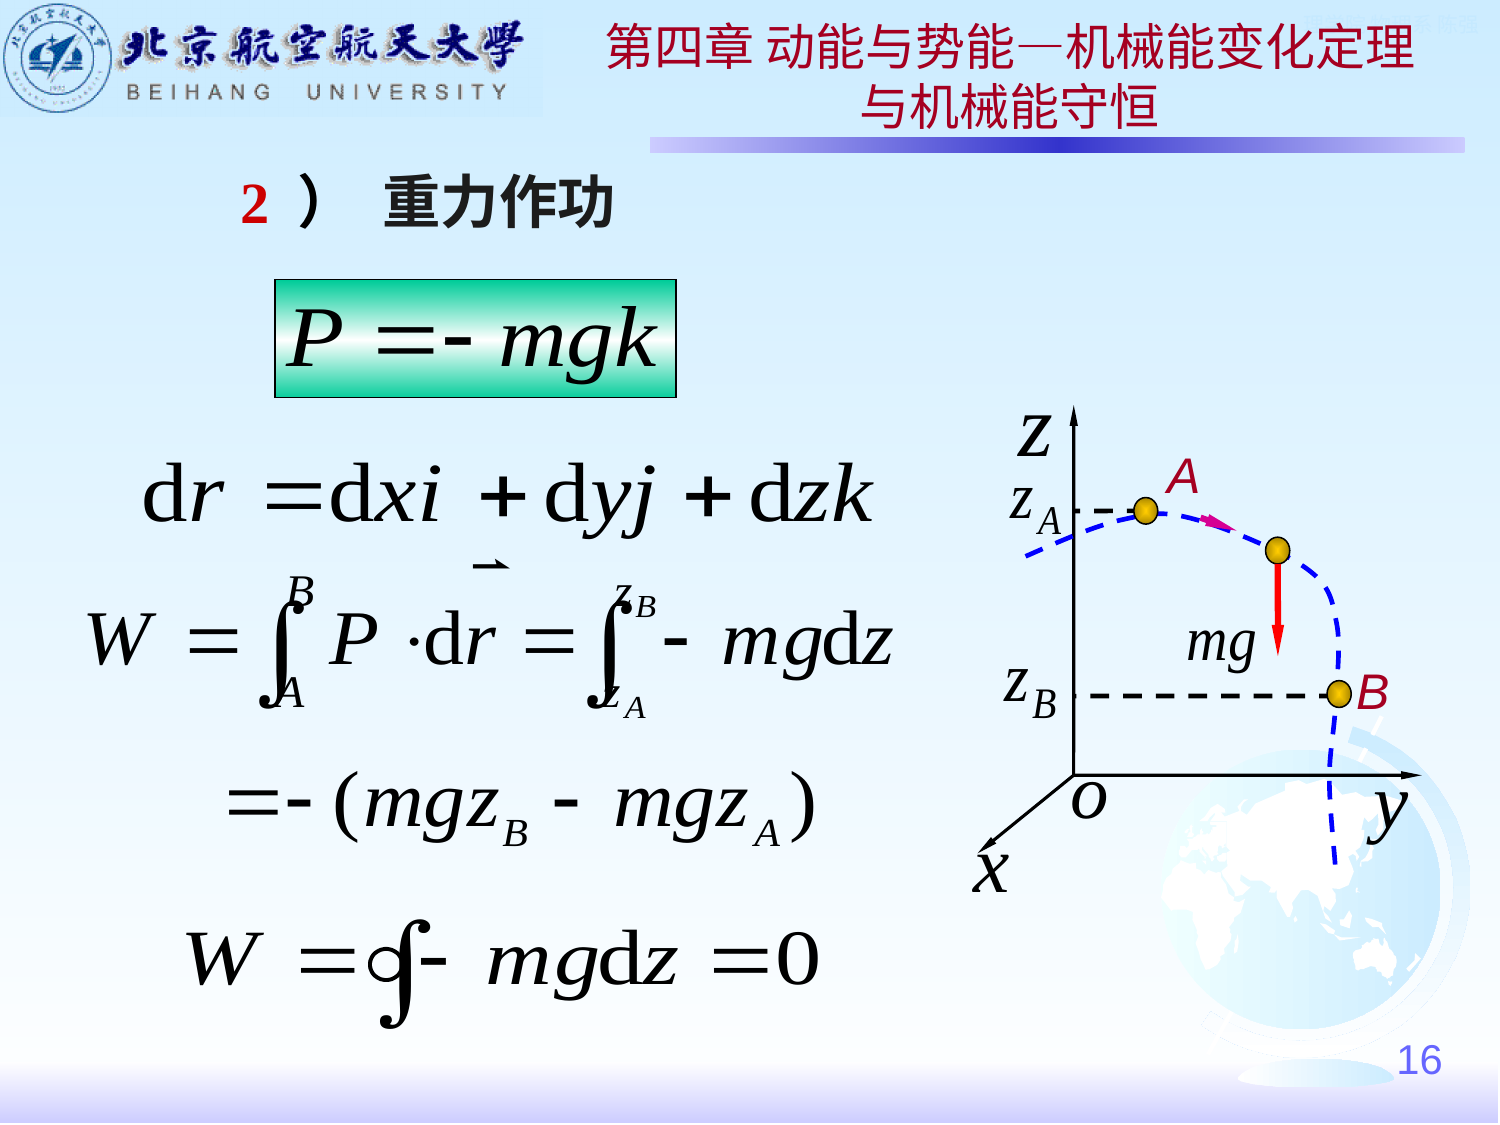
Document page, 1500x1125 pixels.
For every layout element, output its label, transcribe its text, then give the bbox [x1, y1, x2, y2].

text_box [0, 429, 901, 557]
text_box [77, 554, 912, 736]
picture [0, 0, 543, 117]
text_box 第四章 动能与势能—机械能变化定理 与机械能守恒 [537, 30, 1483, 121]
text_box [925, 342, 1451, 906]
text_box 2 ） 重力作功 [225, 157, 751, 243]
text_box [275, 279, 676, 397]
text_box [175, 892, 839, 1037]
slide_number 16 [1145, 1024, 1459, 1101]
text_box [212, 754, 826, 855]
